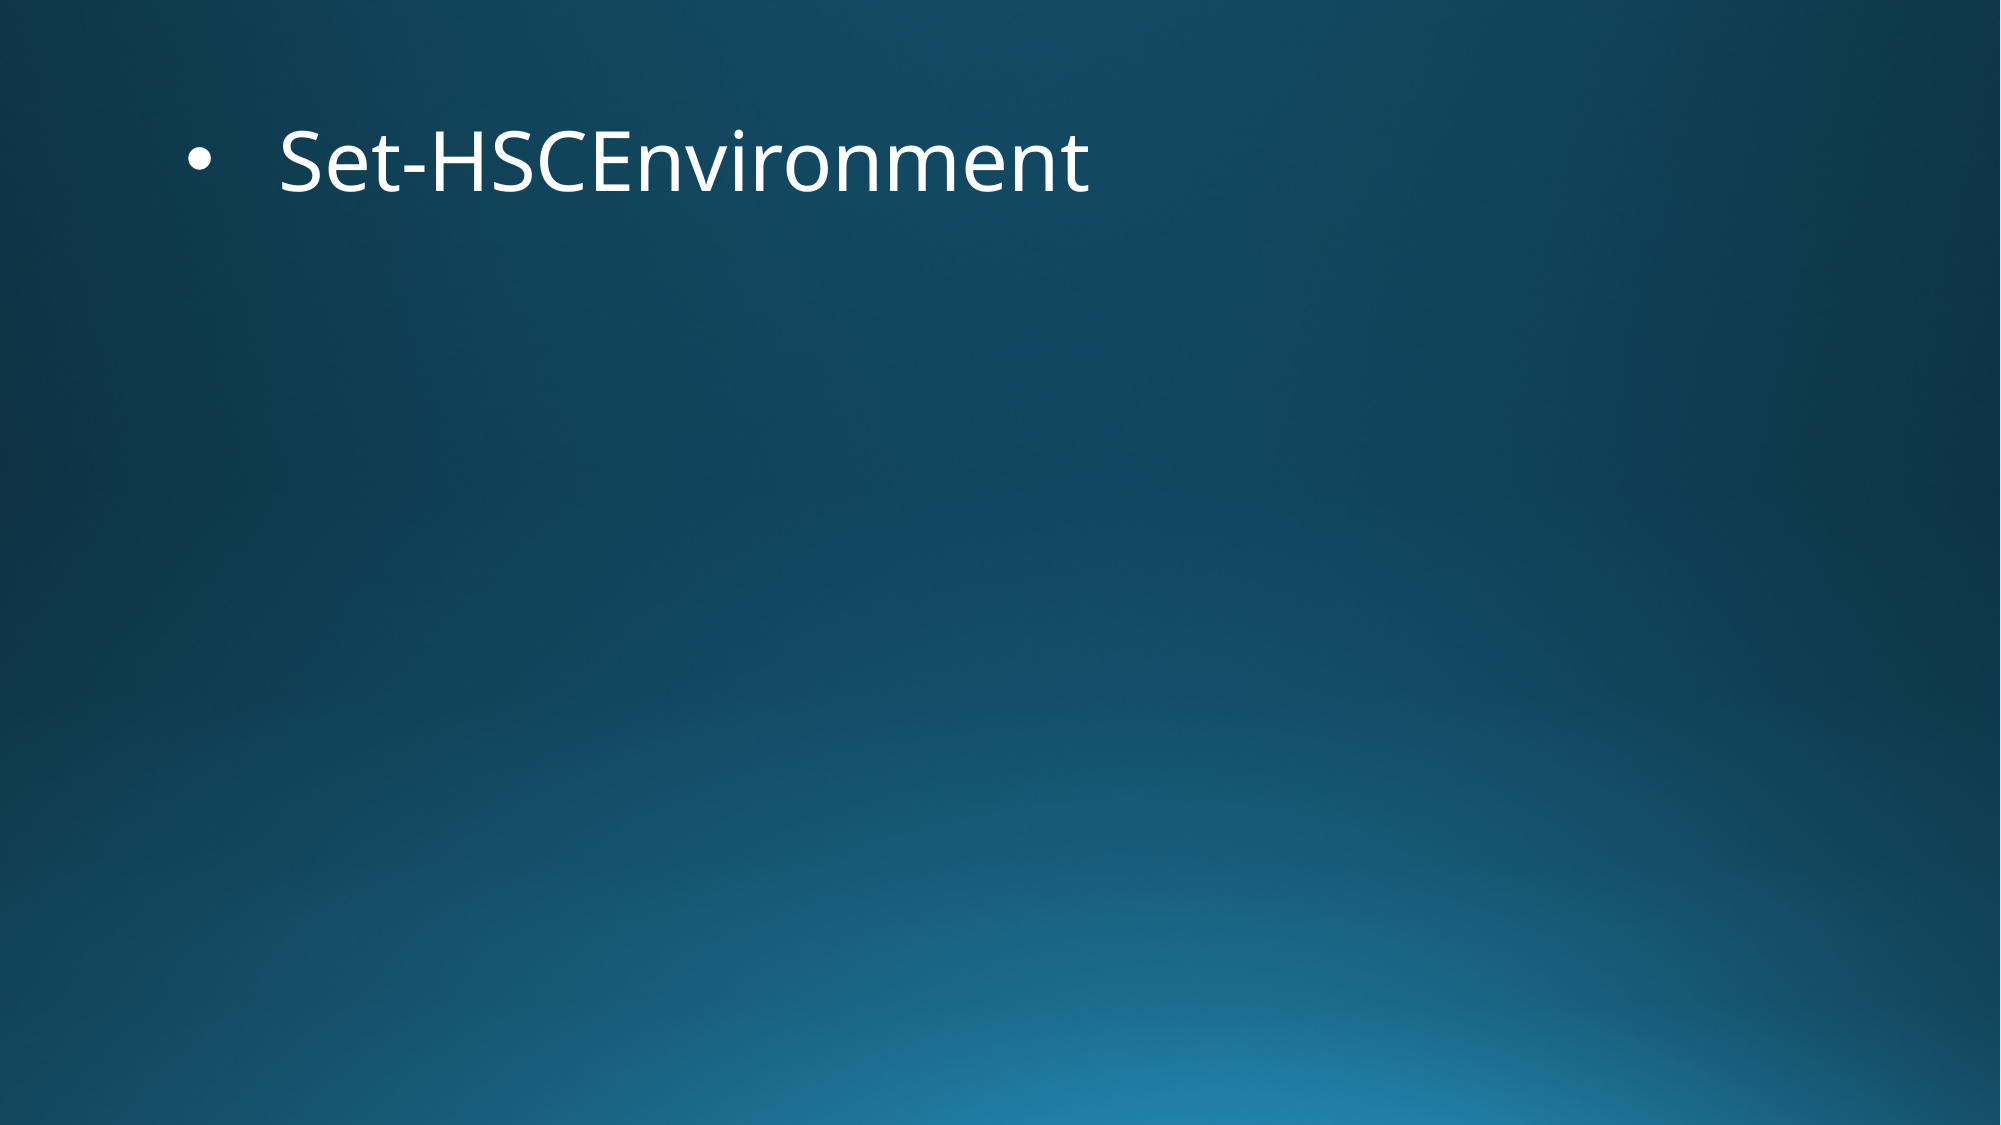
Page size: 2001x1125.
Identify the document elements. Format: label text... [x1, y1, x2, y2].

picture [0, 0, 2001, 1125]
text_box Set-HSCEnvironment [170, 100, 1830, 216]
